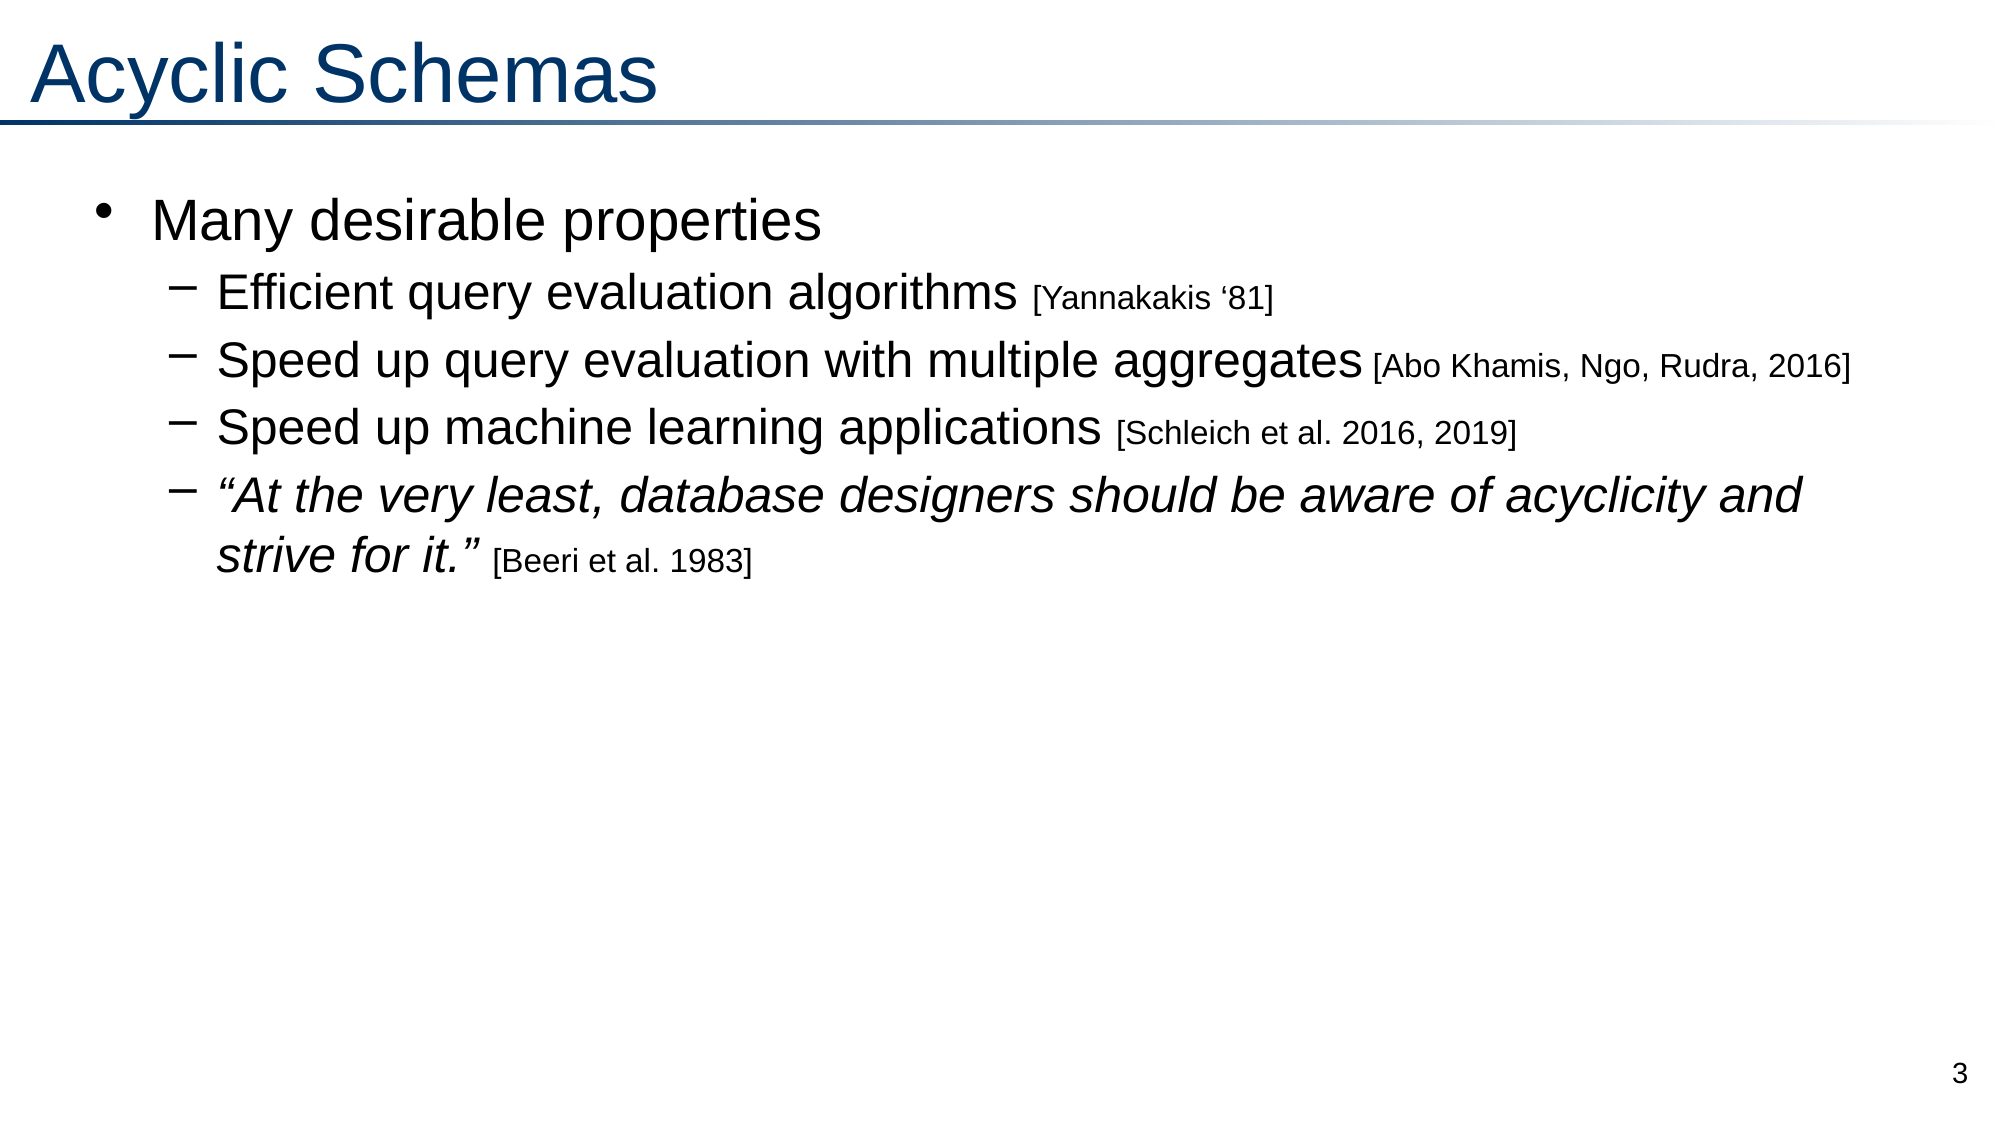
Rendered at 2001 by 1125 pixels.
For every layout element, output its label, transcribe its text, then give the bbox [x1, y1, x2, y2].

slide_number 3 [1516, 1046, 1984, 1125]
list Many desirable properties Efficient query evaluation algorithms [Yannakakis ‘81] Speed up query evaluation with multiple aggregates [Abo Khamis, Ngo, Rudra, 2016] Speed up machine learning applications [Schleich et al. 2016, 2019] “At the very least, database designers should be aware of acyclicity and strive for it.” [Beeri et al. 1983] [79, 174, 1898, 979]
title Acyclic Schemas [0, 0, 2000, 138]
